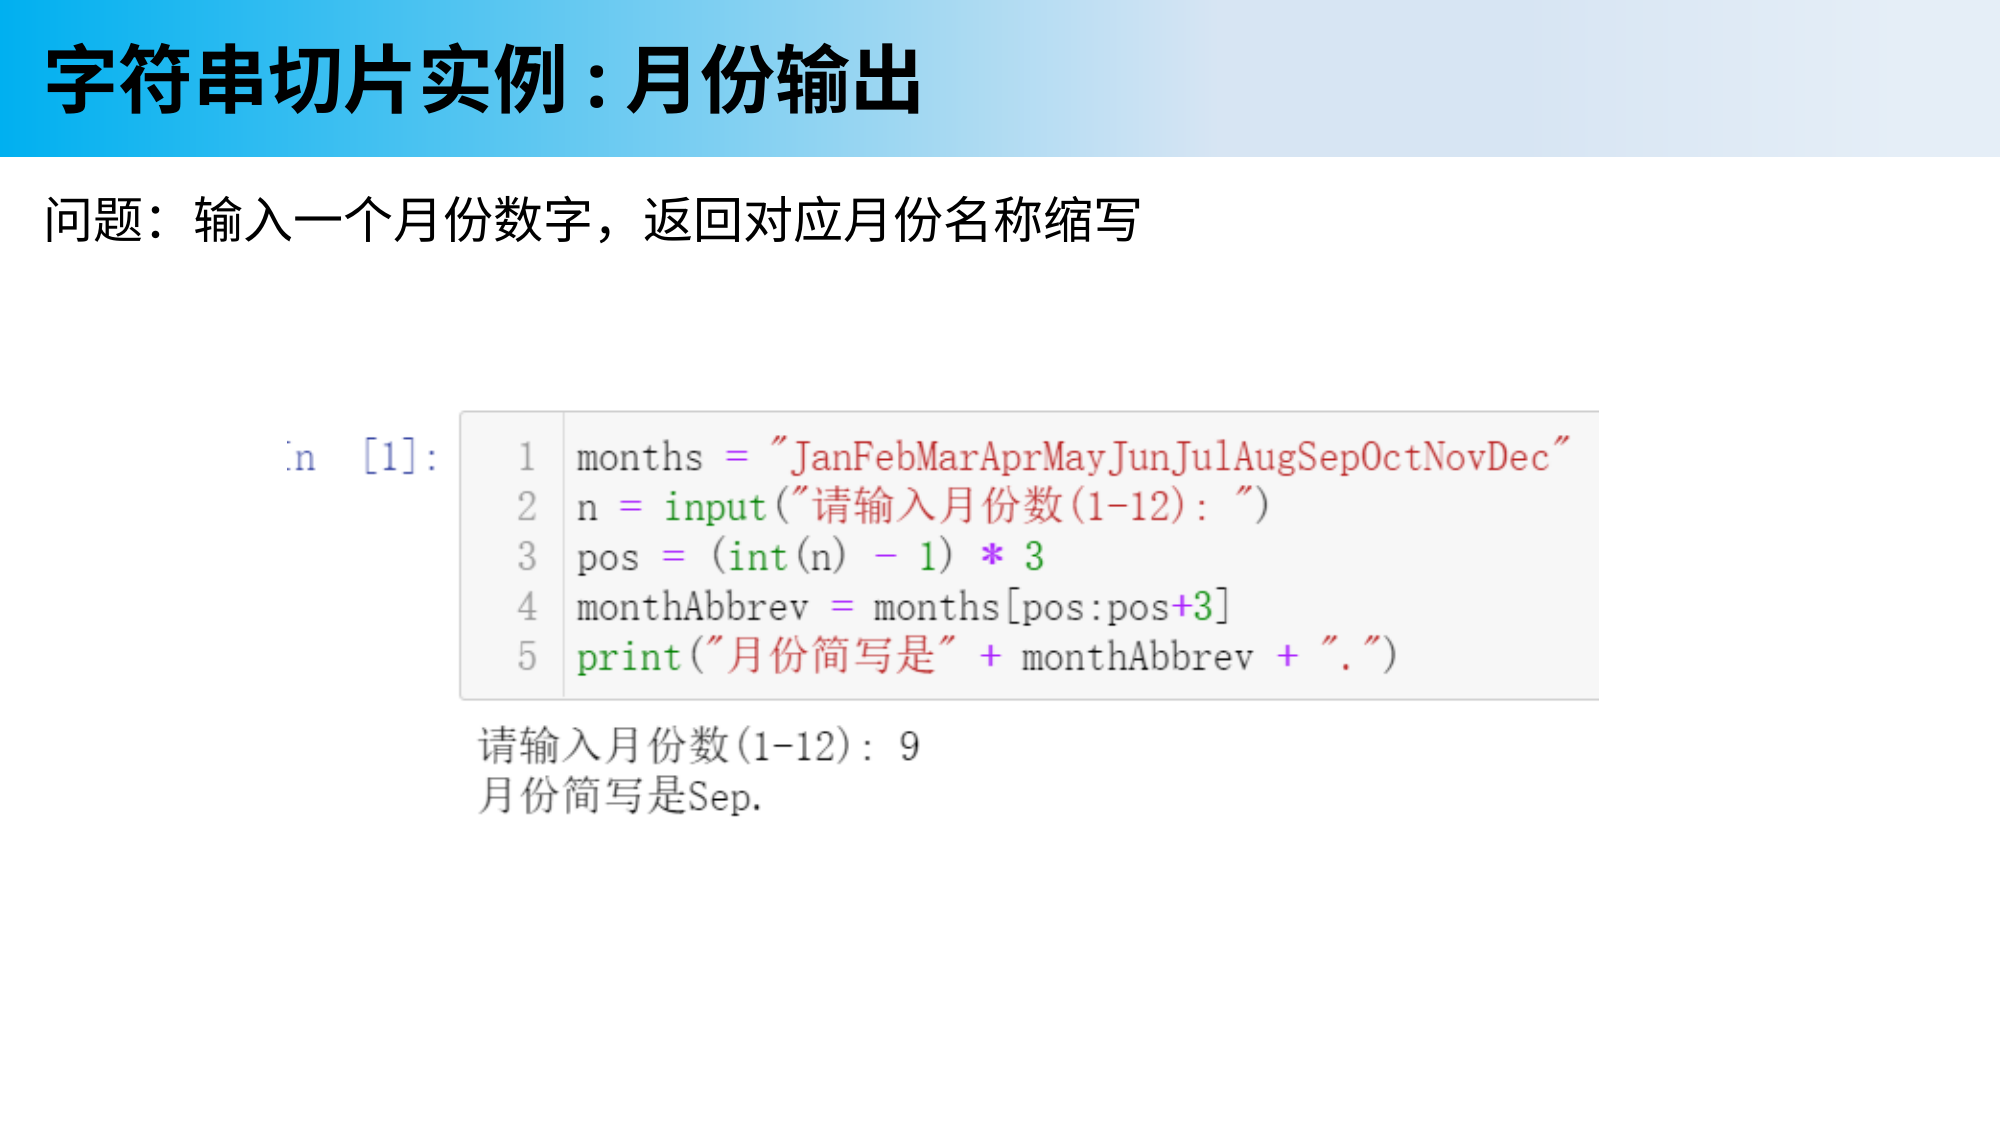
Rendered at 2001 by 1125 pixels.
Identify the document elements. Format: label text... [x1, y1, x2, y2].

text_box 问题：输入一个月份数字，返回对应月份名称缩写 [28, 181, 1392, 257]
picture [49, 0, 2000, 157]
picture [287, 386, 1599, 849]
